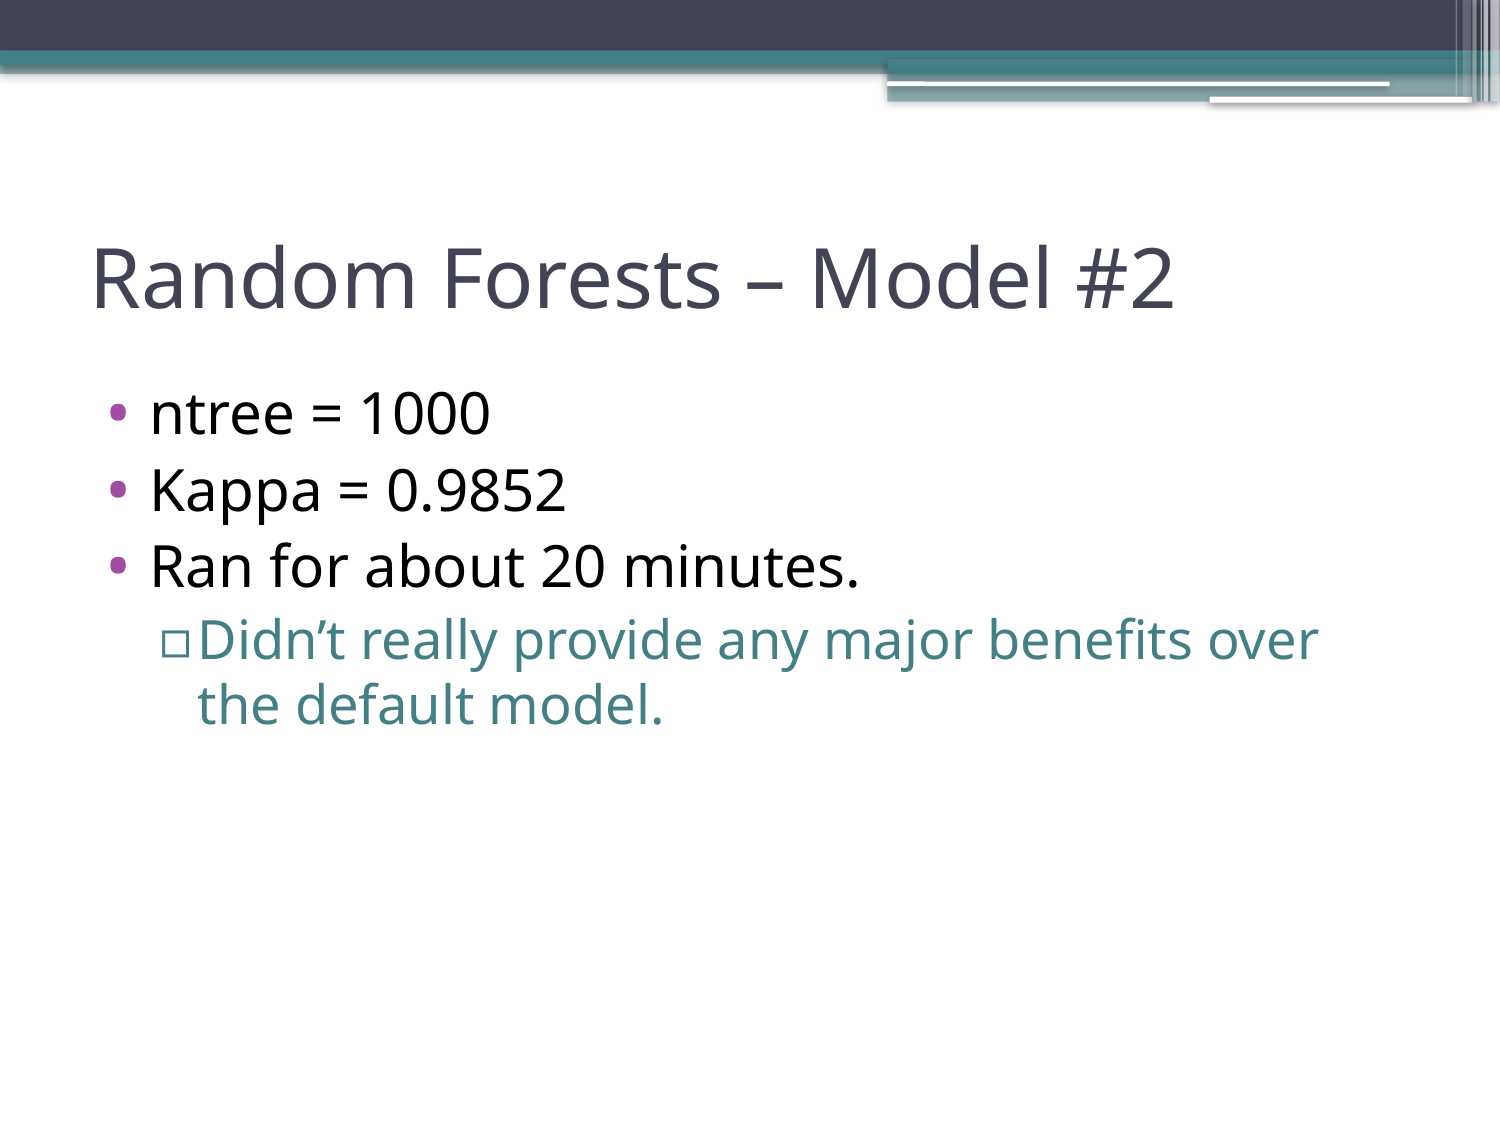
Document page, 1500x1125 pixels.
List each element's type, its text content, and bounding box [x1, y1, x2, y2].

title Random Forests – Model #2 [75, 187, 1425, 363]
list ntree = 1000 Kappa = 0.9852 Ran for about 20 minutes. Didn’t really provide any major benefits over the default model. [75, 368, 1425, 1079]
